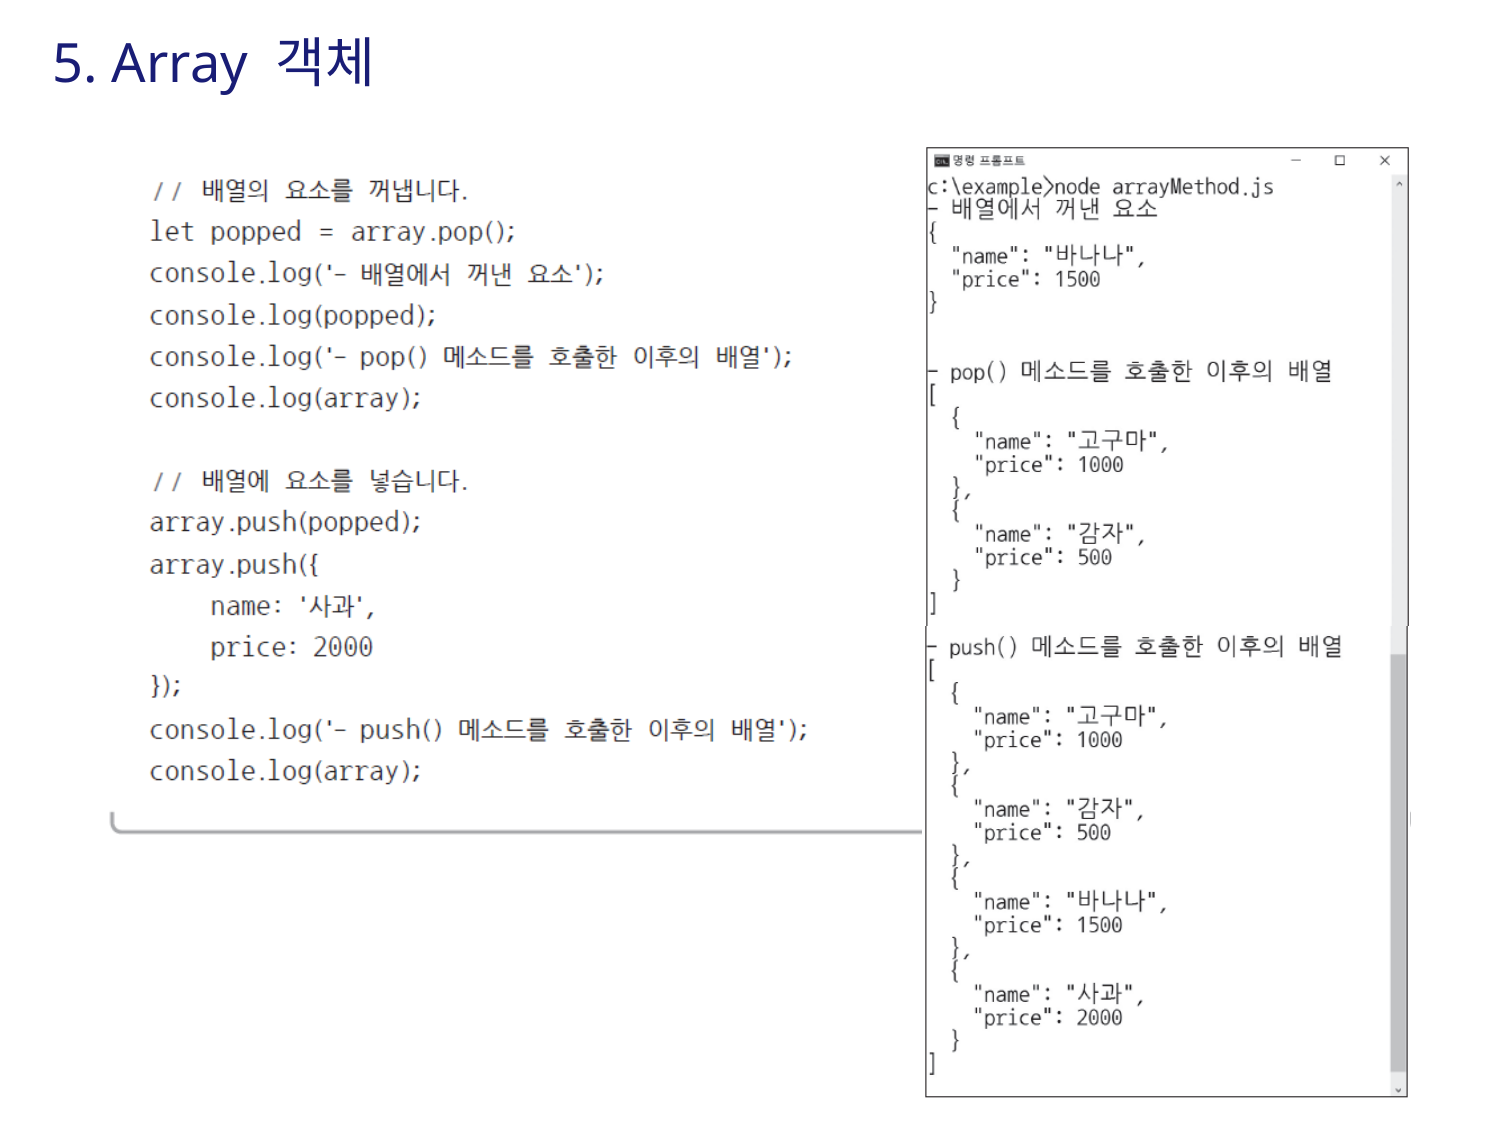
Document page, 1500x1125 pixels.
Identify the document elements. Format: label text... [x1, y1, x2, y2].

picture [922, 145, 1410, 1104]
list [106, 177, 918, 835]
title 5. Array 객체 [37, 13, 1278, 109]
